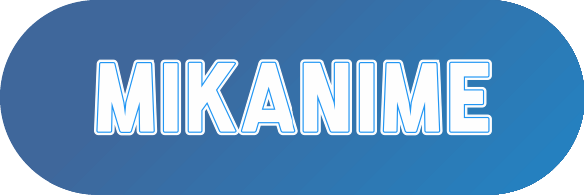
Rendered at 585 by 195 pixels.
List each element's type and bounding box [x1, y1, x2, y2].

text_box [0, 0, 585, 195]
picture [88, 54, 497, 141]
